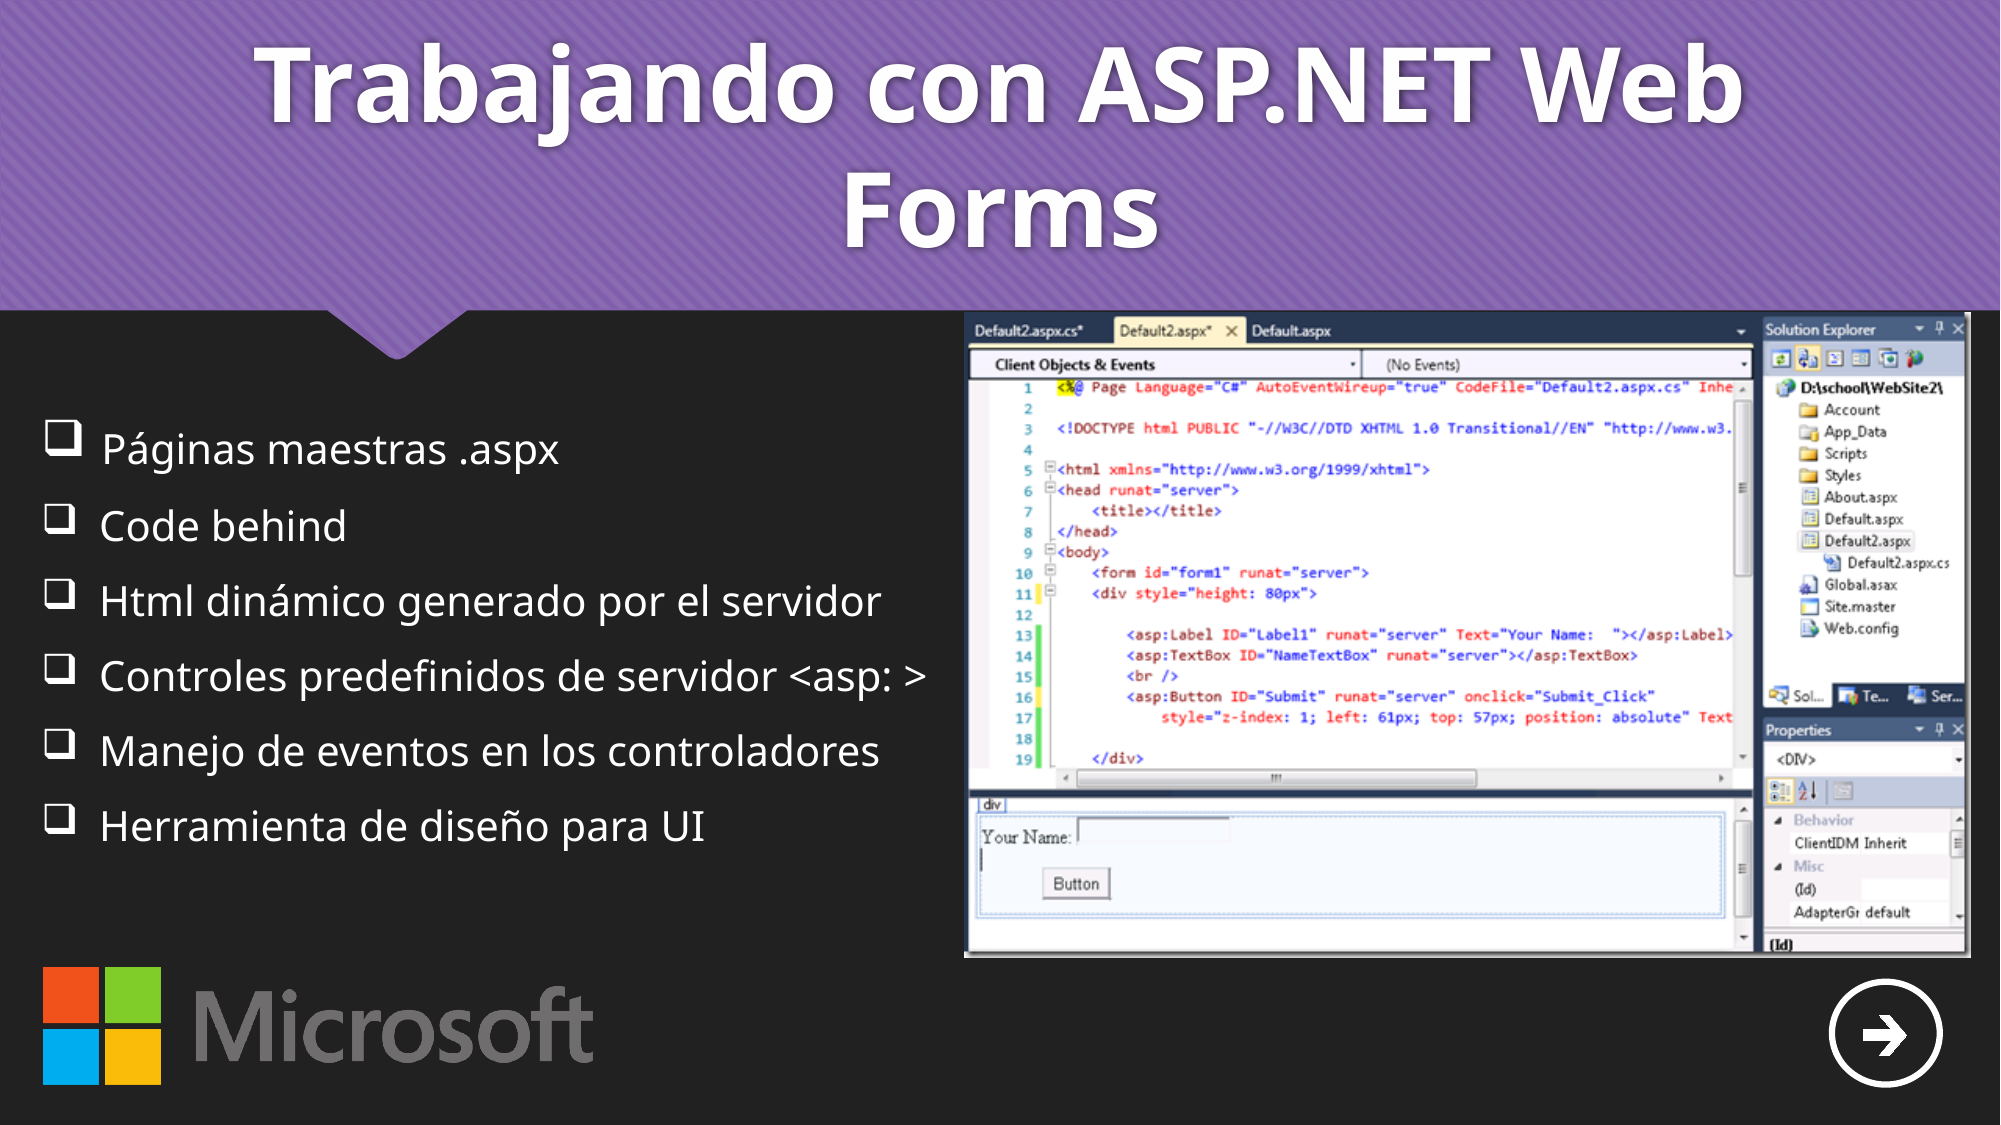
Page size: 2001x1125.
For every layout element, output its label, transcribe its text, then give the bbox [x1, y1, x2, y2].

picture [964, 312, 1972, 958]
text_box Páginas maestras .aspx Code behind Html dinámico generado por el servidor Controles predefinidos de servidor <asp: > Manejo de eventos en los controladores Herramienta de diseño para UI [26, 377, 943, 857]
title Trabajando con ASP.NET Web Forms [132, 116, 1868, 276]
text_box [1863, 1015, 1907, 1056]
text_box [1830, 980, 1942, 1086]
picture [42, 967, 593, 1085]
